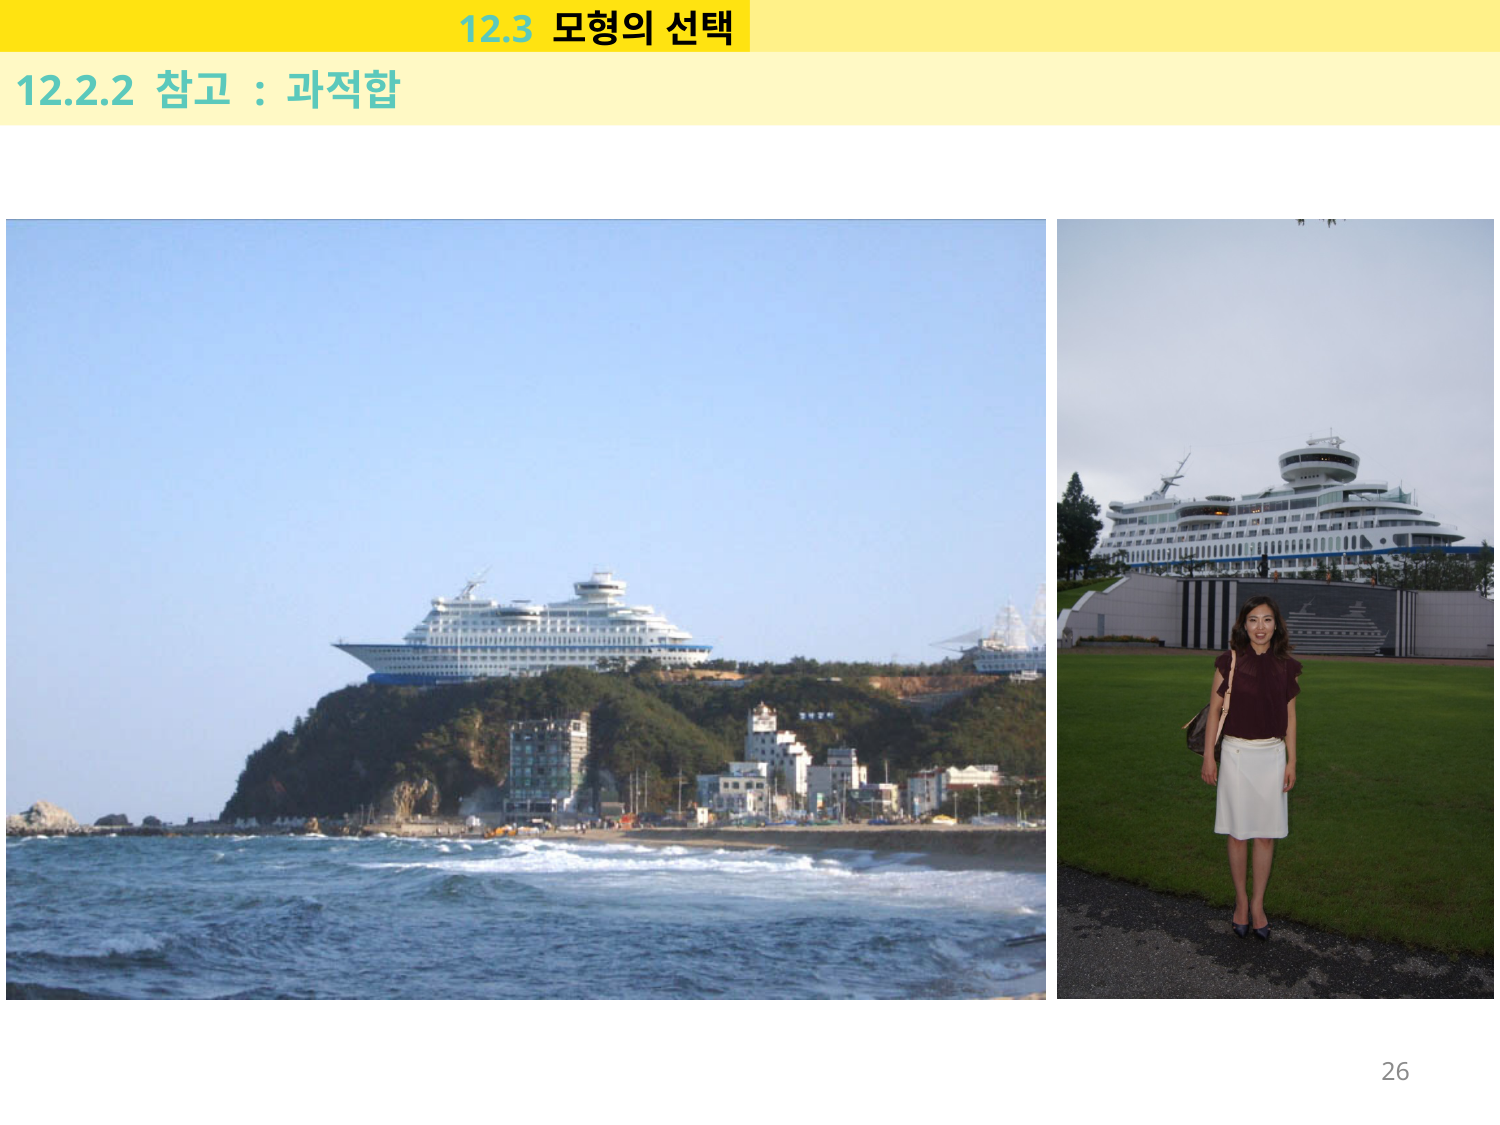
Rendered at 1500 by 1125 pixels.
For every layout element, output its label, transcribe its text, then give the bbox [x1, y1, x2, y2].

picture [5, 219, 1047, 1000]
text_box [0, 0, 1500, 126]
slide_number 26 [1074, 1042, 1425, 1103]
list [1056, 219, 1494, 1000]
